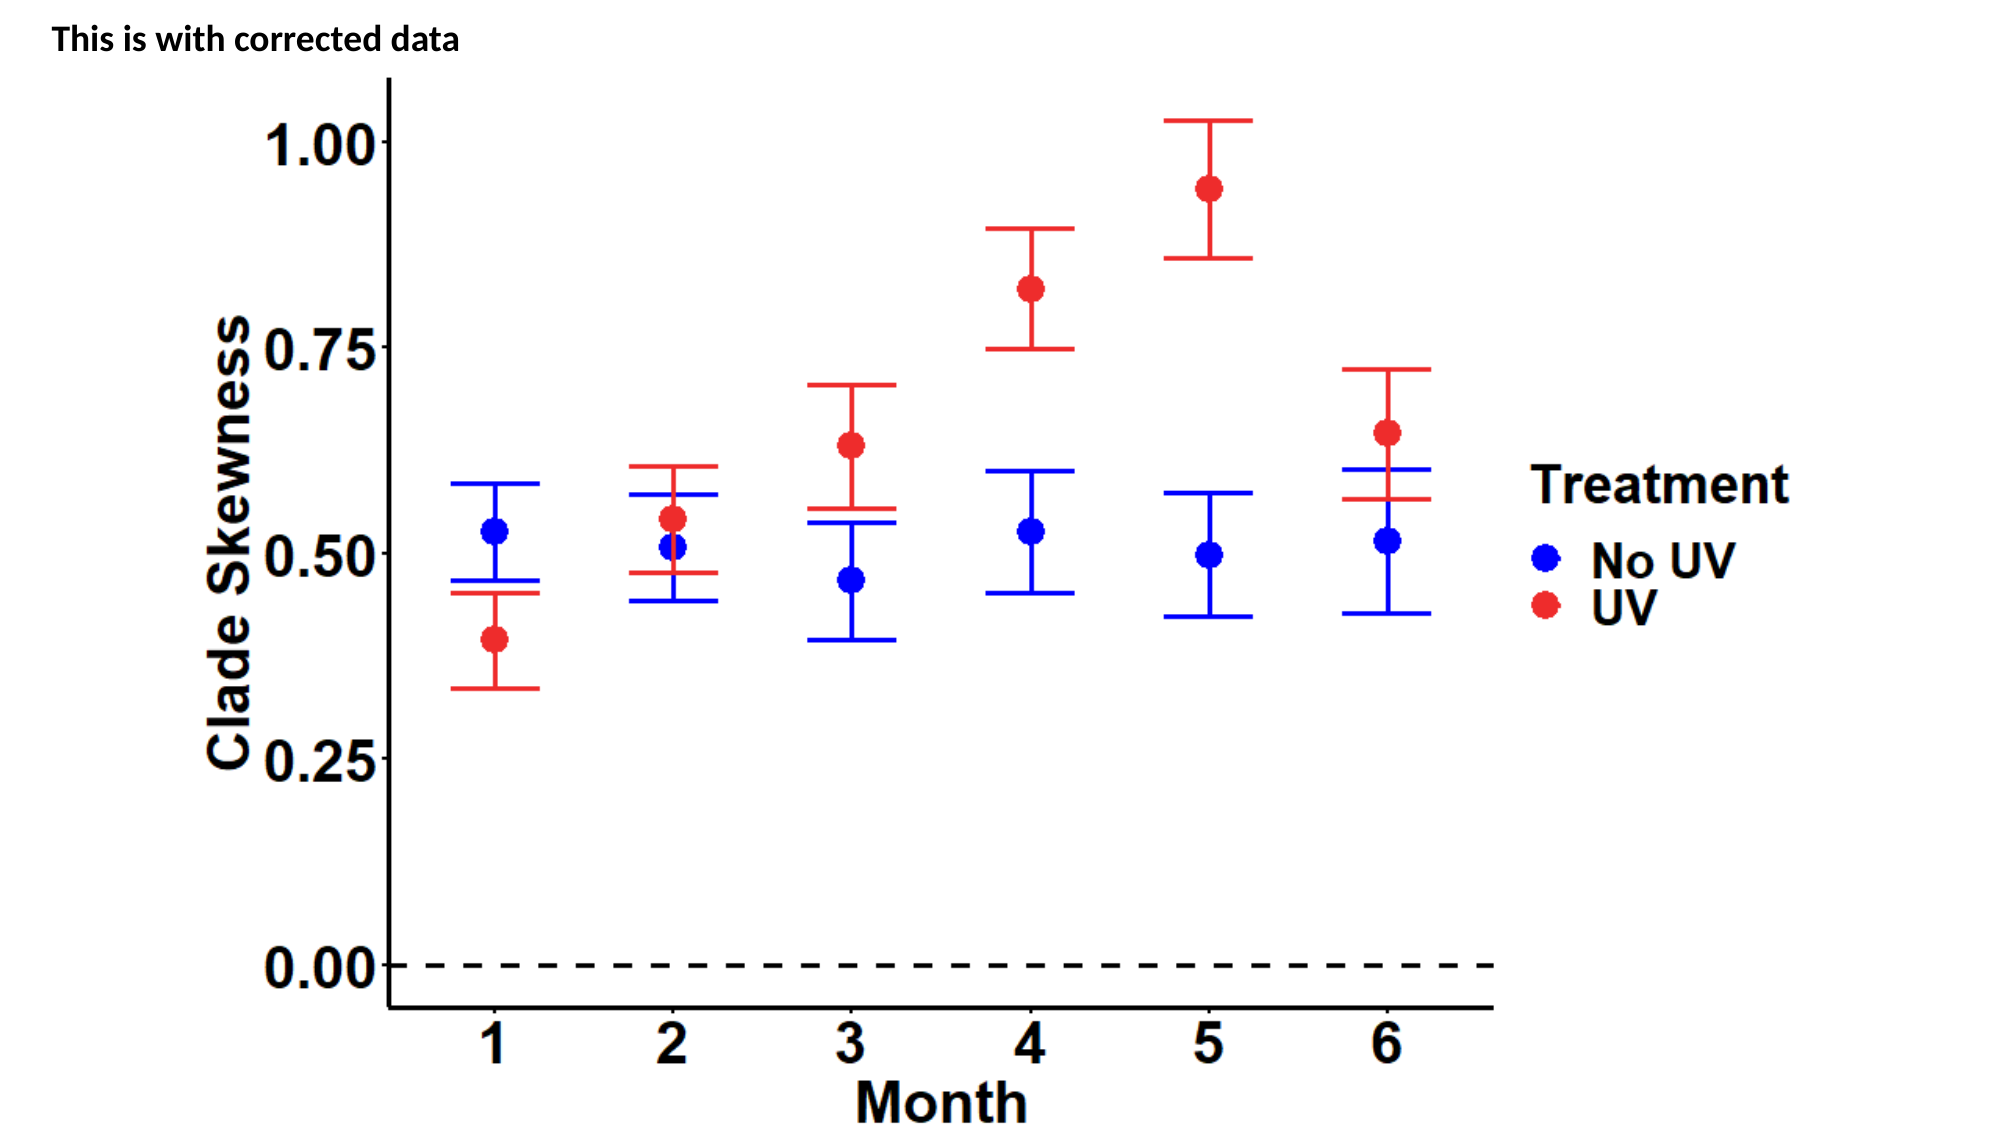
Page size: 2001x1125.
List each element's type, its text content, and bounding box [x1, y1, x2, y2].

text_box This is with corrected data [36, 6, 571, 67]
picture [193, 67, 1813, 1125]
